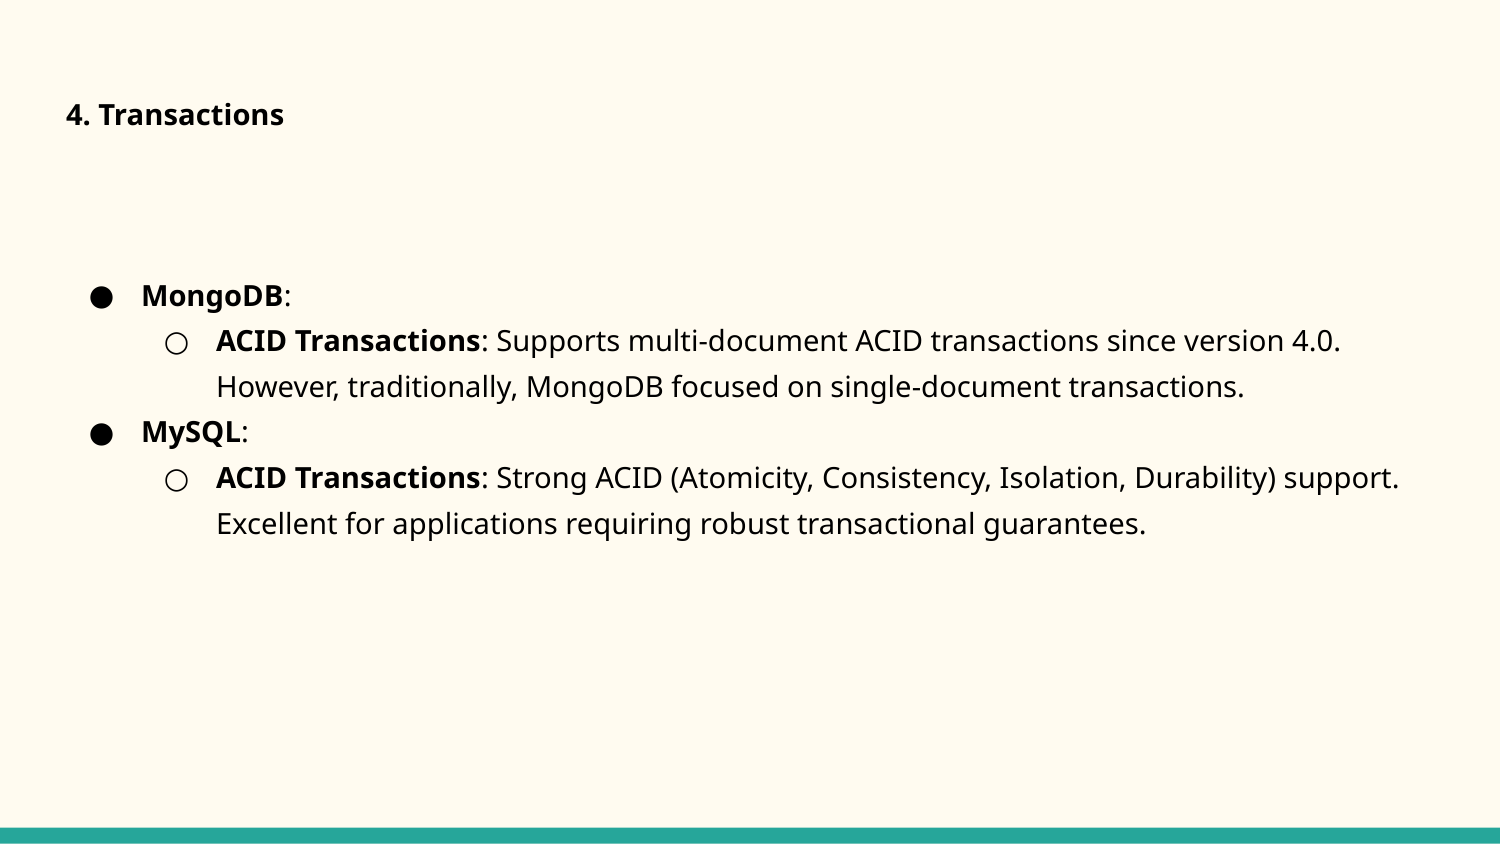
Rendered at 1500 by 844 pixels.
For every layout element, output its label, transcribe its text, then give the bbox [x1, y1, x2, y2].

title 4. Transactions [51, 72, 1449, 174]
list MongoDB: ACID Transactions: Supports multi-document ACID transactions since version 4.0. However, traditionally, MongoDB focused on single-document transactions. MySQL: ACID Transactions: Strong ACID (Atomicity, Consistency, Isolation, Durability) support. Excellent for applications requiring robust transactional guarantees. [51, 192, 1449, 750]
